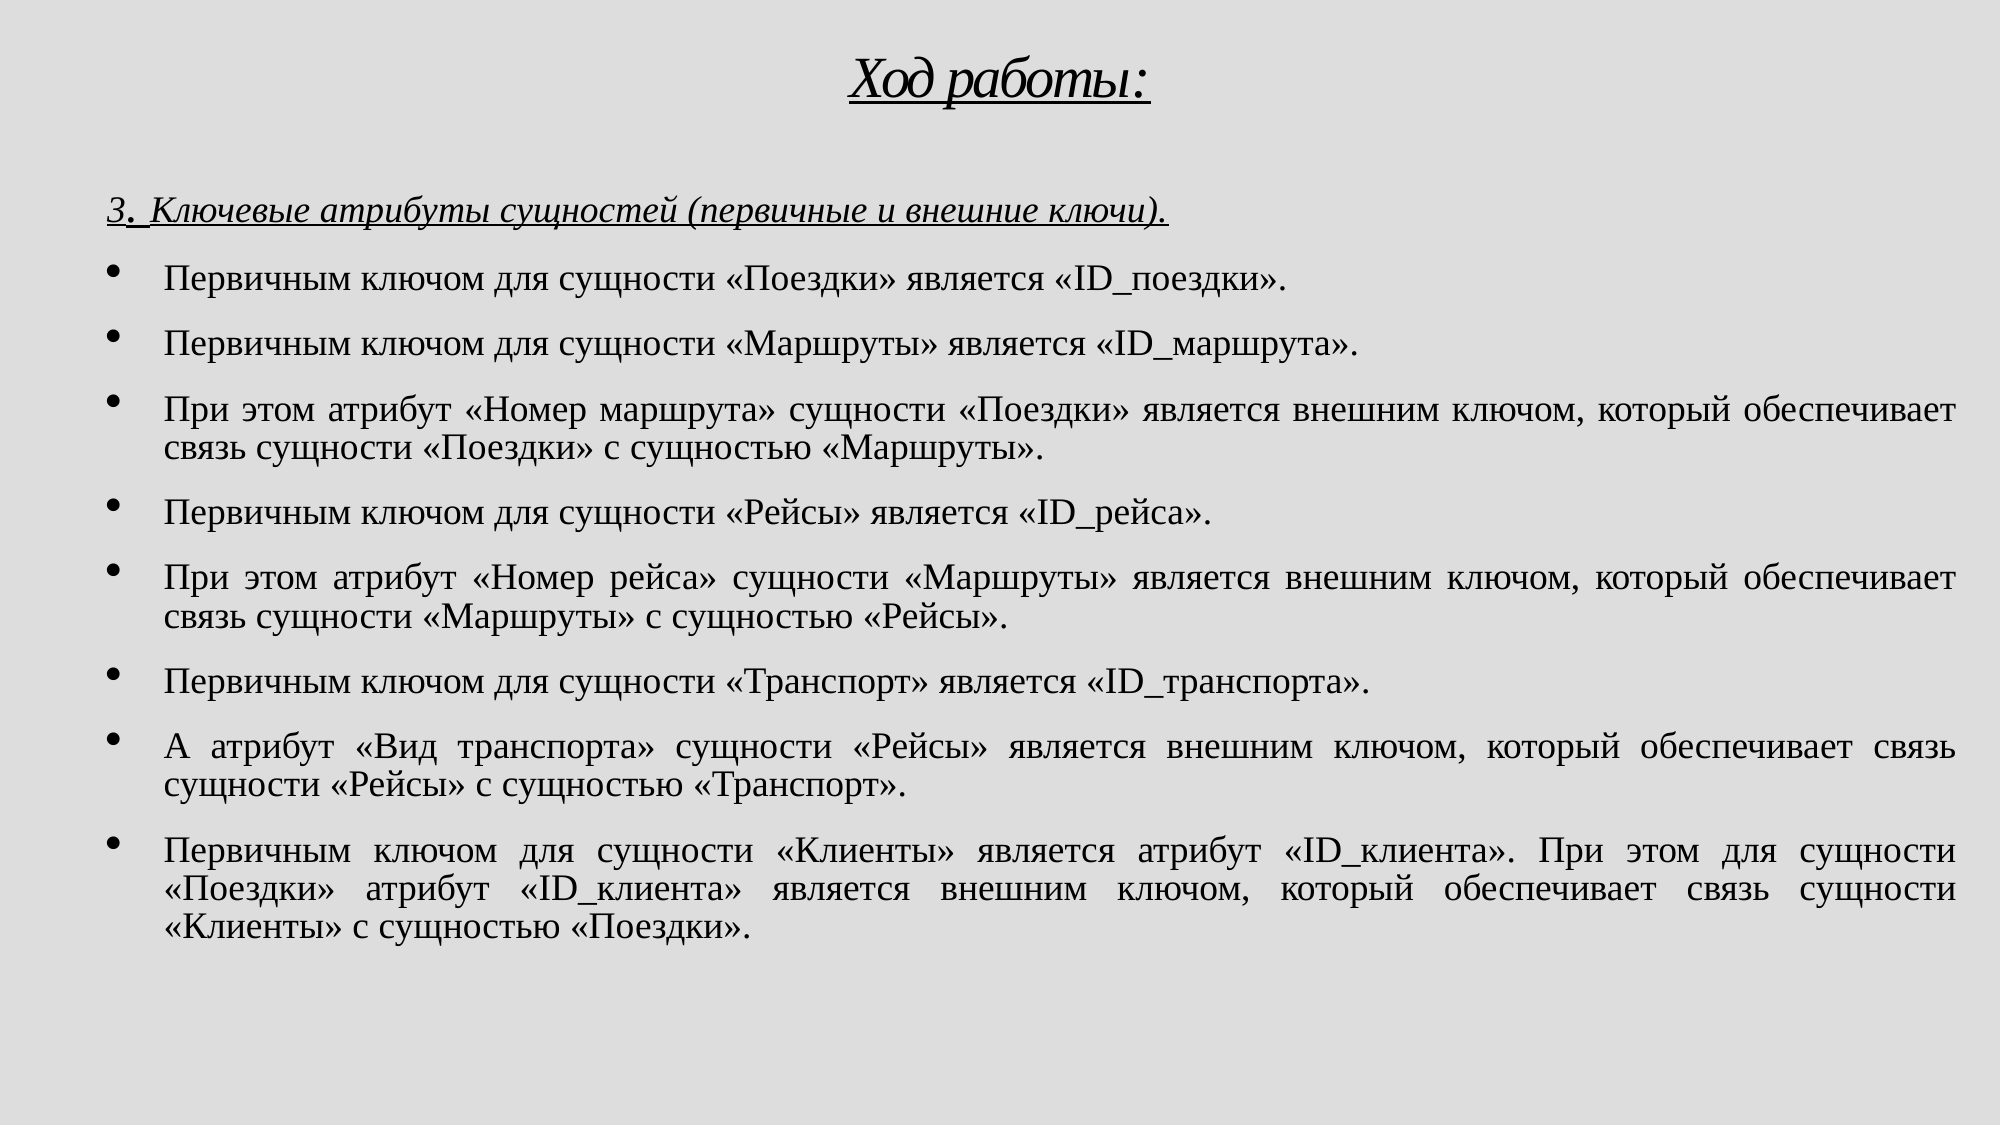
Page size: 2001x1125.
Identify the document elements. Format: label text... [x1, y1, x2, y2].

subtitle 3. Ключевые атрибуты сущностей (первичные и внешние ключи). Первичным ключом для сущности «Поездки» является «ID_поездки». Первичным ключом для сущности «Маршруты» является «ID_маршрута». При этом атрибут «Номер маршрута» сущности «Поездки» является внешним ключом, который обеспечивает связь сущности «Поездки» с сущностью «Маршруты». Первичным ключом для сущности «Рейсы» является «ID_рейса». При этом атрибут «Номер рейса» сущности «Маршруты» является внешним ключом, который обеспечивает связь сущности «Маршруты» с сущностью «Рейсы». Первичным ключом для сущности «Транспорт» является «ID_транспорта». А атрибут «Вид транспорта» сущности «Рейсы» является внешним ключом, который обеспечивает связь сущности «Рейсы» с сущностью «Транспорт». Первичным ключом для сущности «Клиенты» является атрибут «ID_клиента». При этом для сущности «Поездки» атрибут «ID_клиента» является внешним ключом, который обеспечивает связь сущности «Клиенты» с сущностью «Поездки». [92, 173, 1974, 1095]
title Ход работы: [115, 30, 1885, 117]
